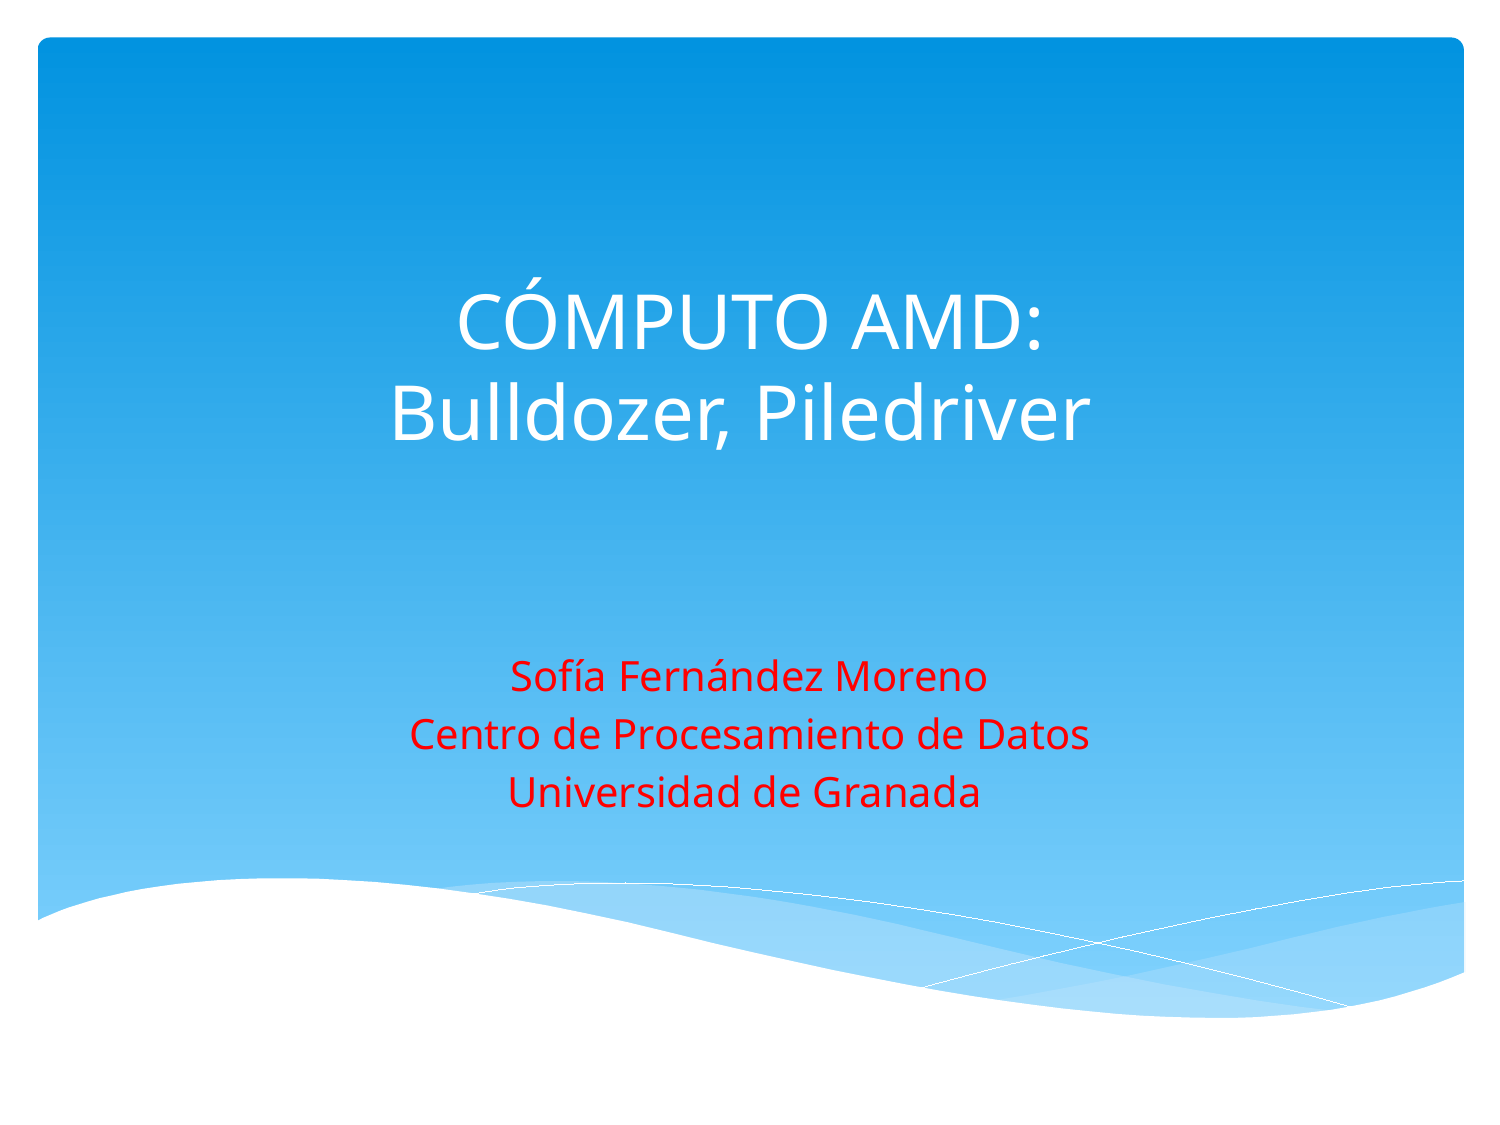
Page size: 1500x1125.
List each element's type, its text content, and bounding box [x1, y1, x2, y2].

title CÓMPUTO AMD: Bulldozer, Piledriver [112, 262, 1388, 555]
subtitle Sofía Fernández Moreno Centro de Procesamiento de Datos Universidad de Granada [225, 583, 1275, 825]
